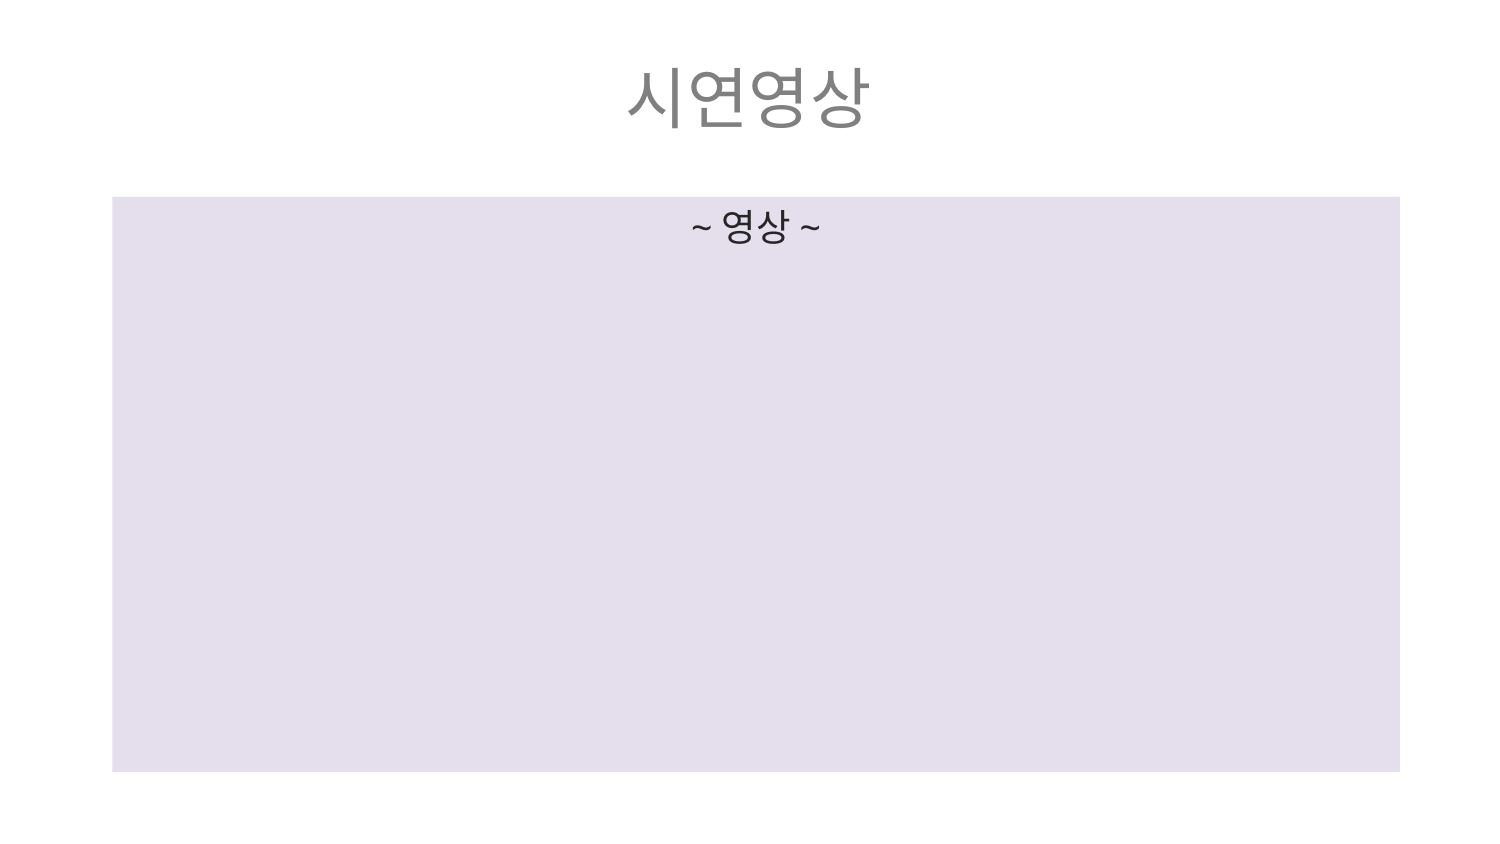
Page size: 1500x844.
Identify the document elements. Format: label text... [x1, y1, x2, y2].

text_box ~영상~ [112, 196, 1400, 772]
title 시연영상 [62, 55, 1436, 138]
